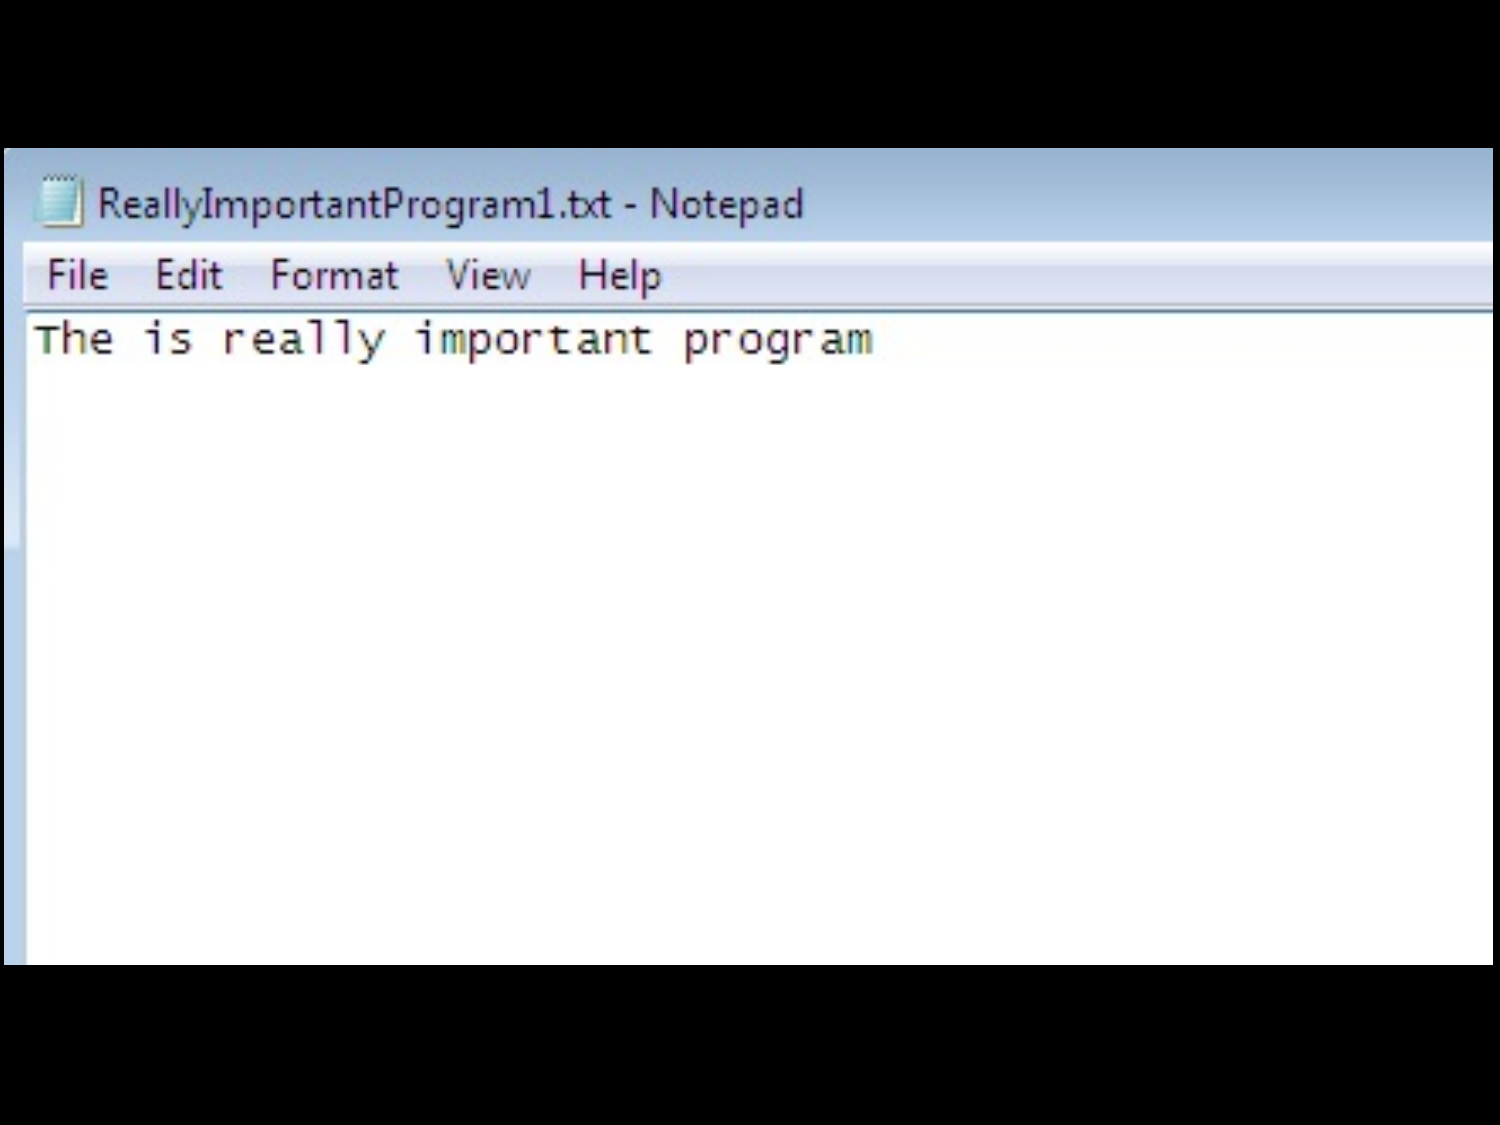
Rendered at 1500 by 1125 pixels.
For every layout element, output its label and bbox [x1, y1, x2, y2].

picture [4, 148, 1493, 965]
